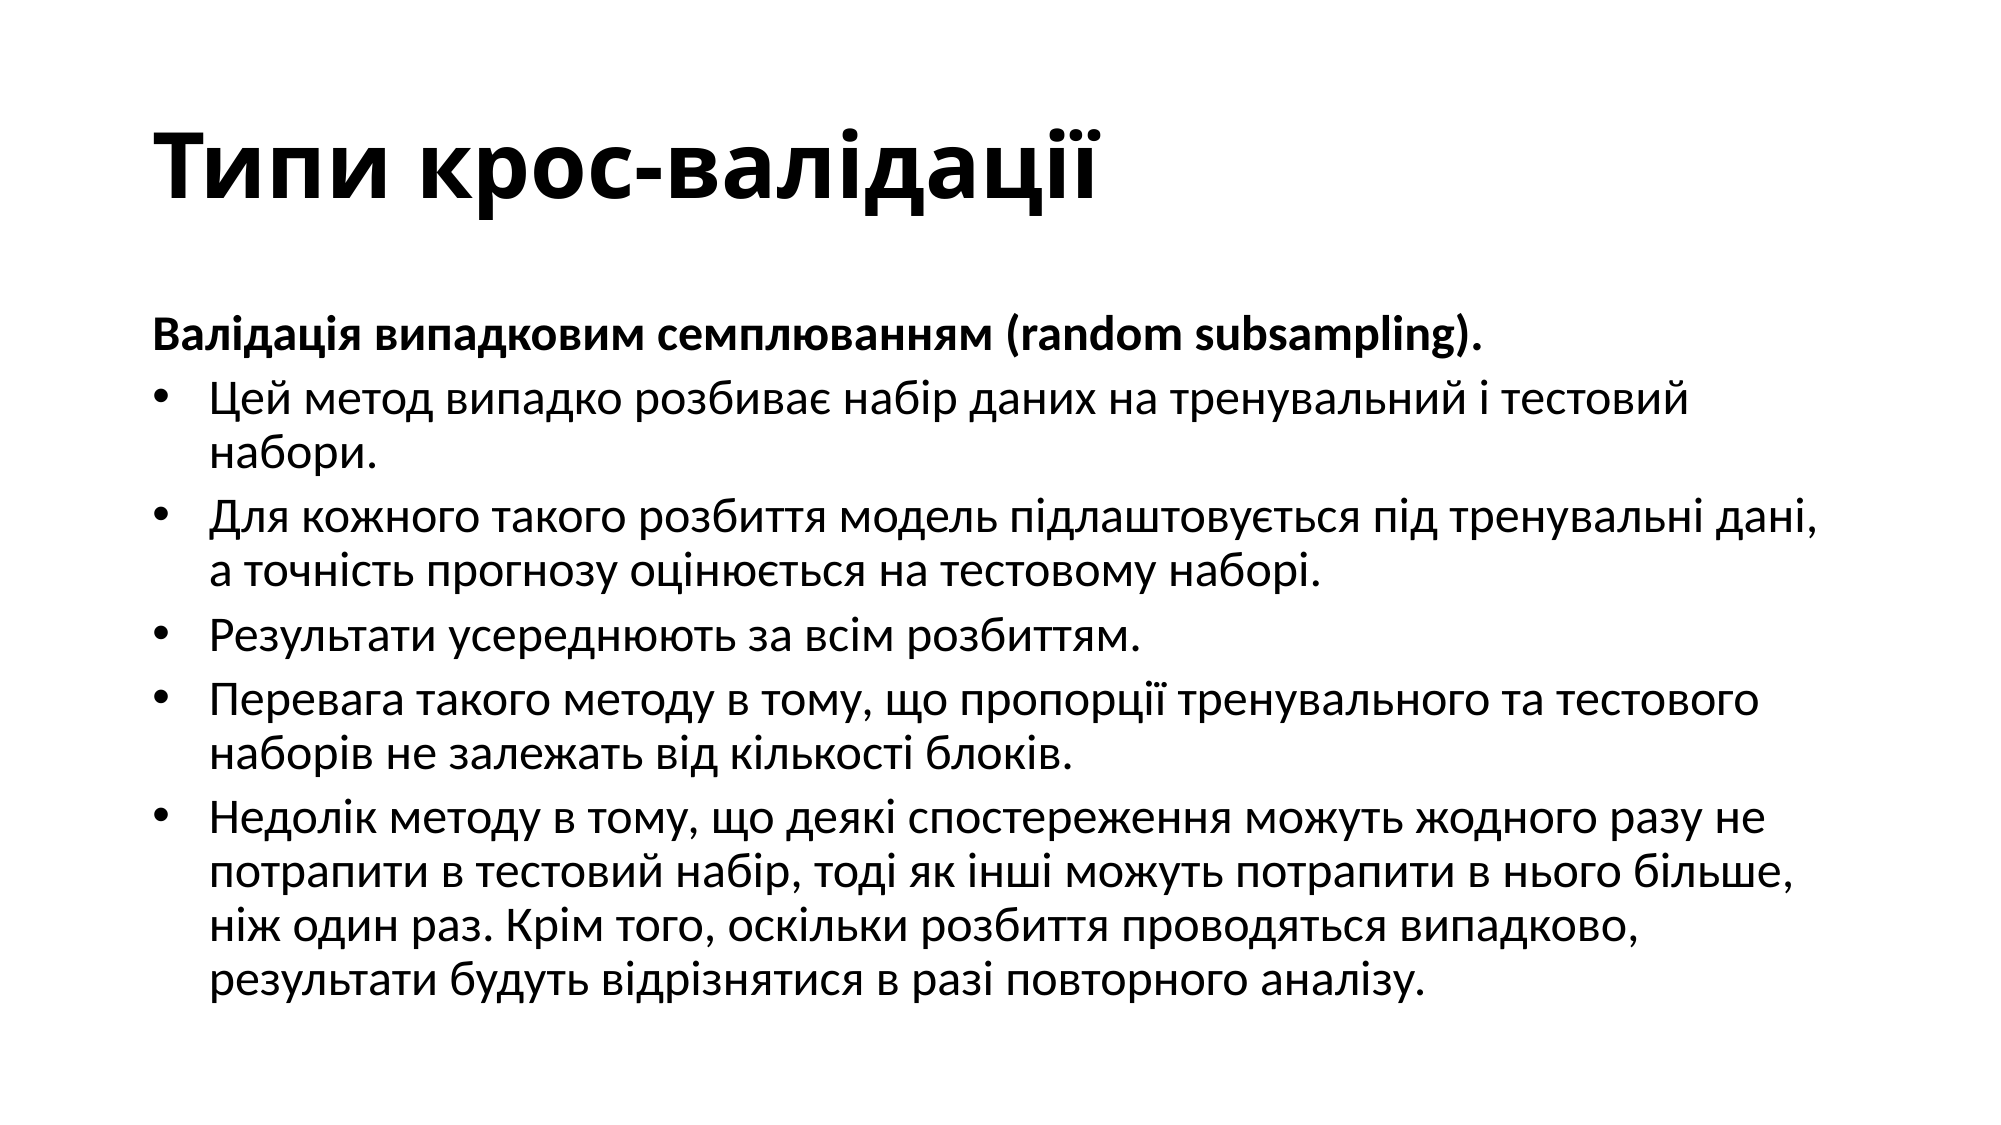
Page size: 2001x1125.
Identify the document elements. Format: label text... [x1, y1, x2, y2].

title Типи крос-валідації [137, 59, 1863, 278]
list Валідація випадковим семплюванням (random subsampling). Цей метод випадко розбиває набір даних на тренувальний і тестовий набори. Для кожного такого розбиття модель підлаштовується під тренувальні дані, а точність прогнозу оцінюється на тестовому наборі. Результати усереднюють за всім розбиттям. Перевага такого методу в тому, що пропорції тренувального та тестового наборів не залежать від кількості блоків. Недолік методу в тому, що деякі спостереження можуть жодного разу не потрапити в тестовий набір, тоді як інші можуть потрапити в нього більше, ніж один раз. Крім того, оскільки розбиття проводяться випадково, результати будуть відрізнятися в разі повторного аналізу. [137, 299, 1863, 1014]
